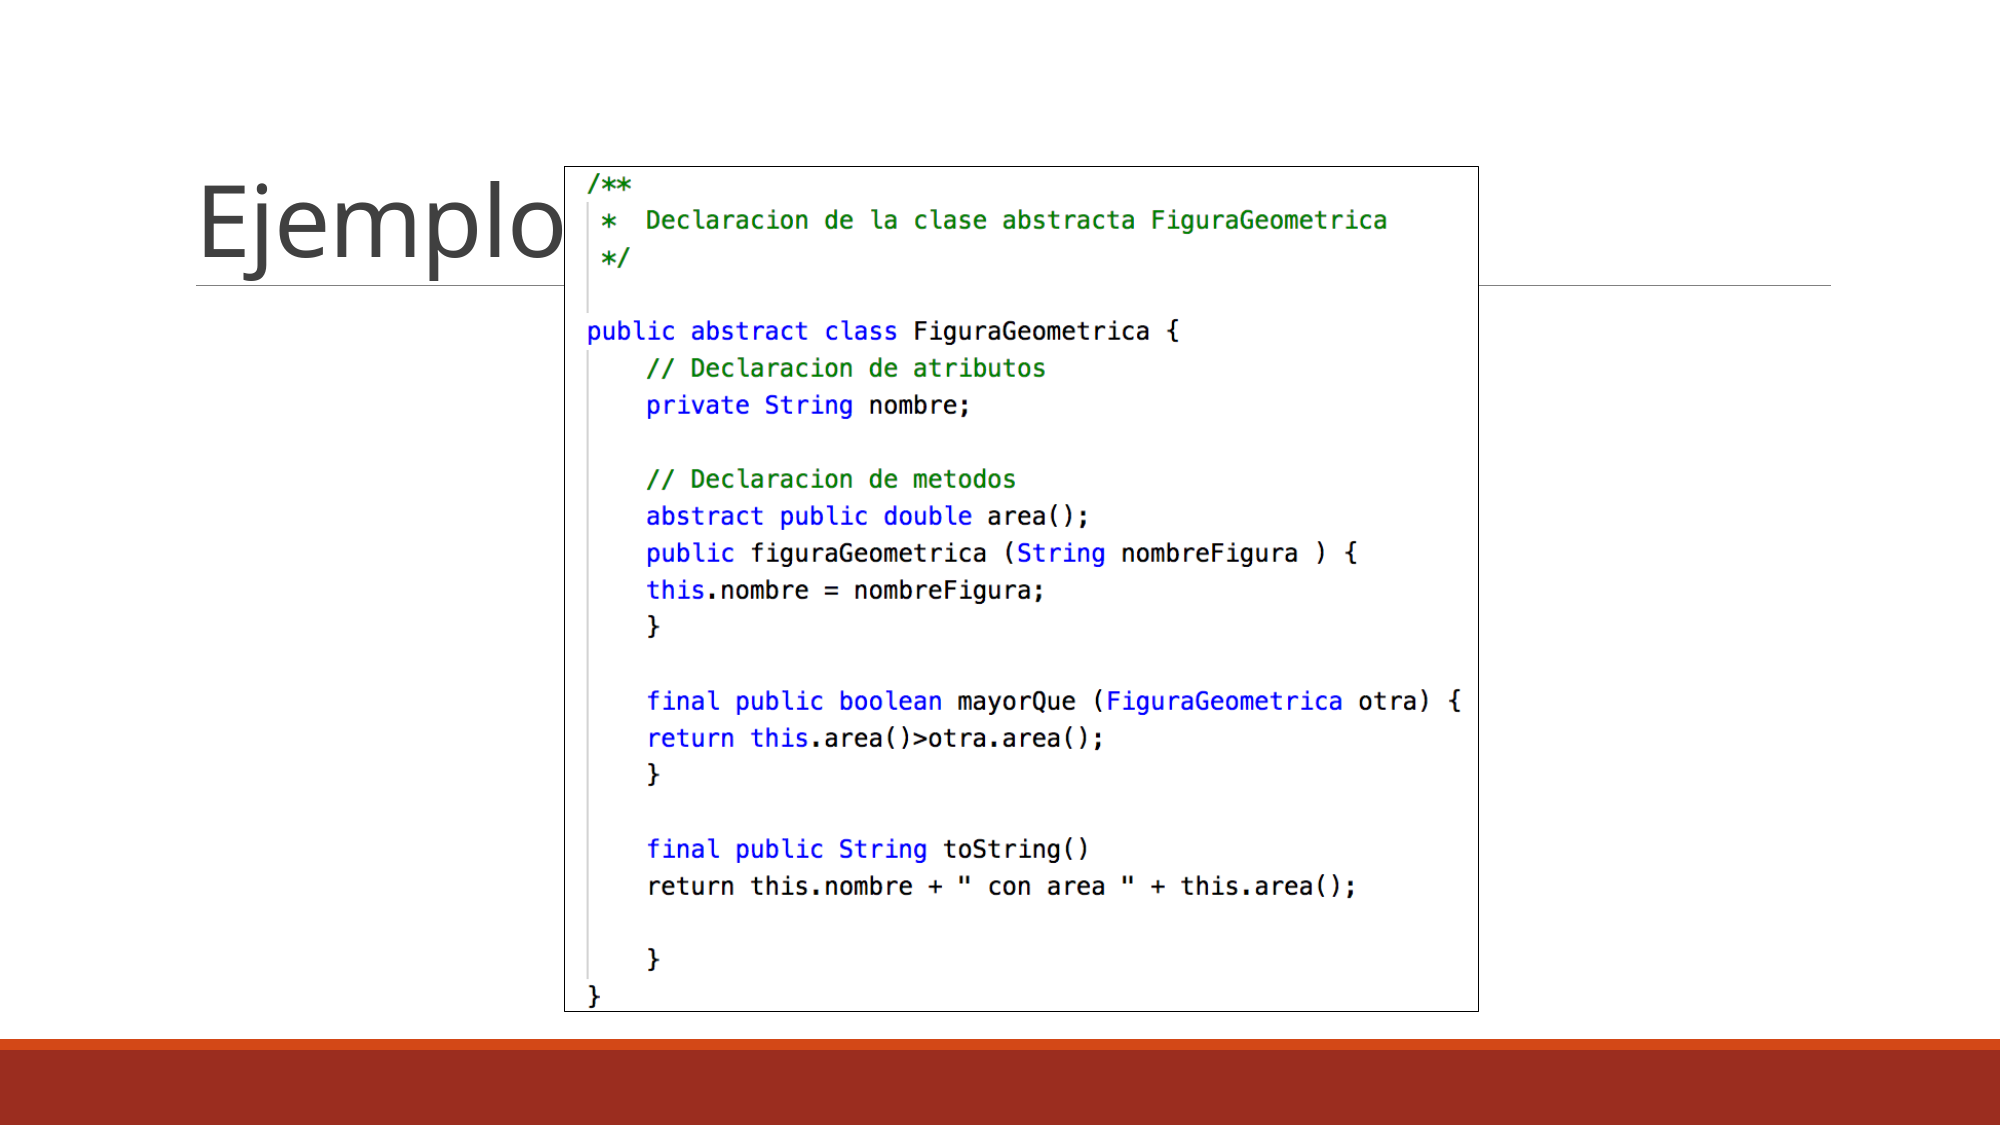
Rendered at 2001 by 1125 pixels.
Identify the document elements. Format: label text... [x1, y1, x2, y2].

title Ejemplo [180, 47, 1830, 285]
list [564, 165, 1479, 1012]
